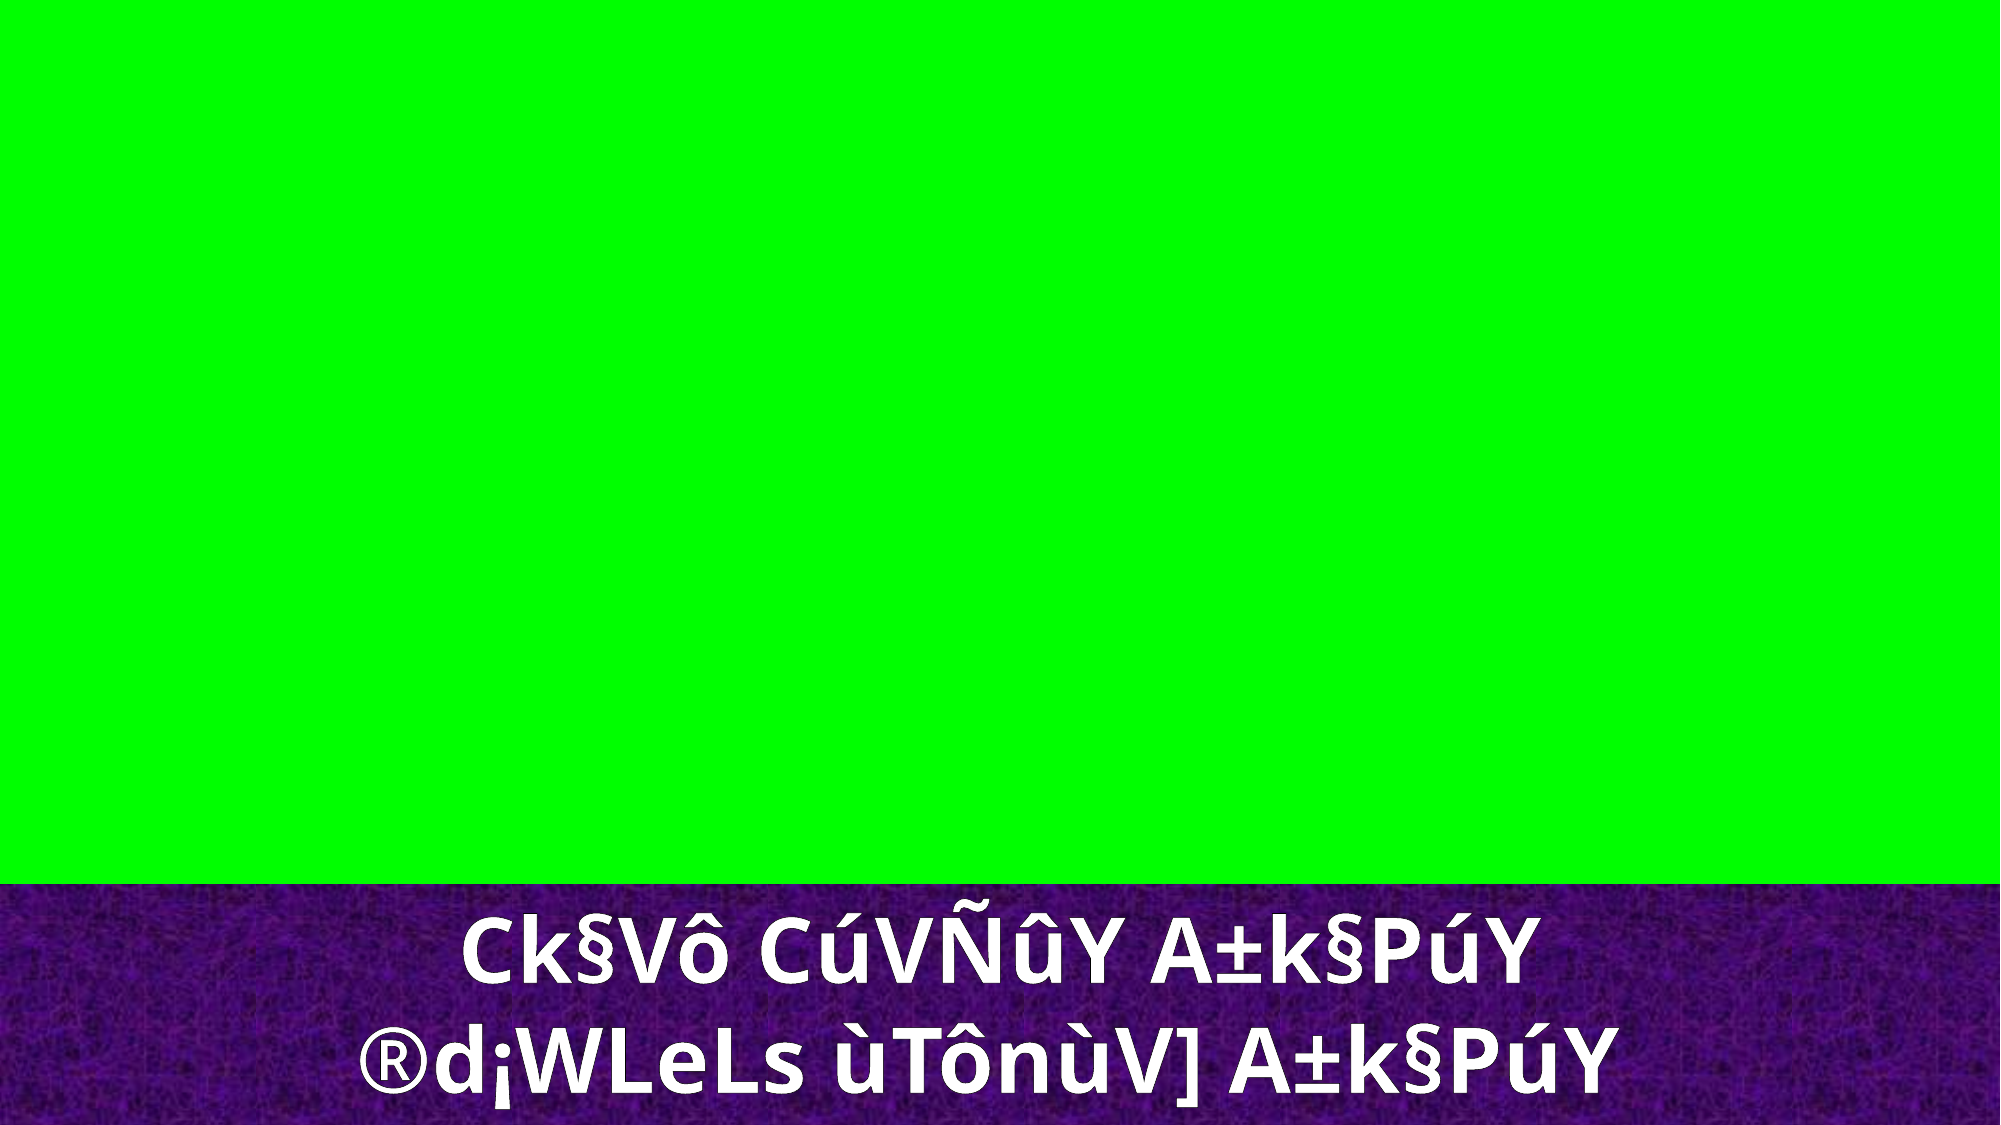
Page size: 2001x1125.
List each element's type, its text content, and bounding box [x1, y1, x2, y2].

text_box [0, 1119, 2000, 1125]
text_box Ck§Vô CúVÑûY A±k§PúY ®d¡WLeLs ùTônùV] A±k§PúY [0, 884, 2000, 1119]
